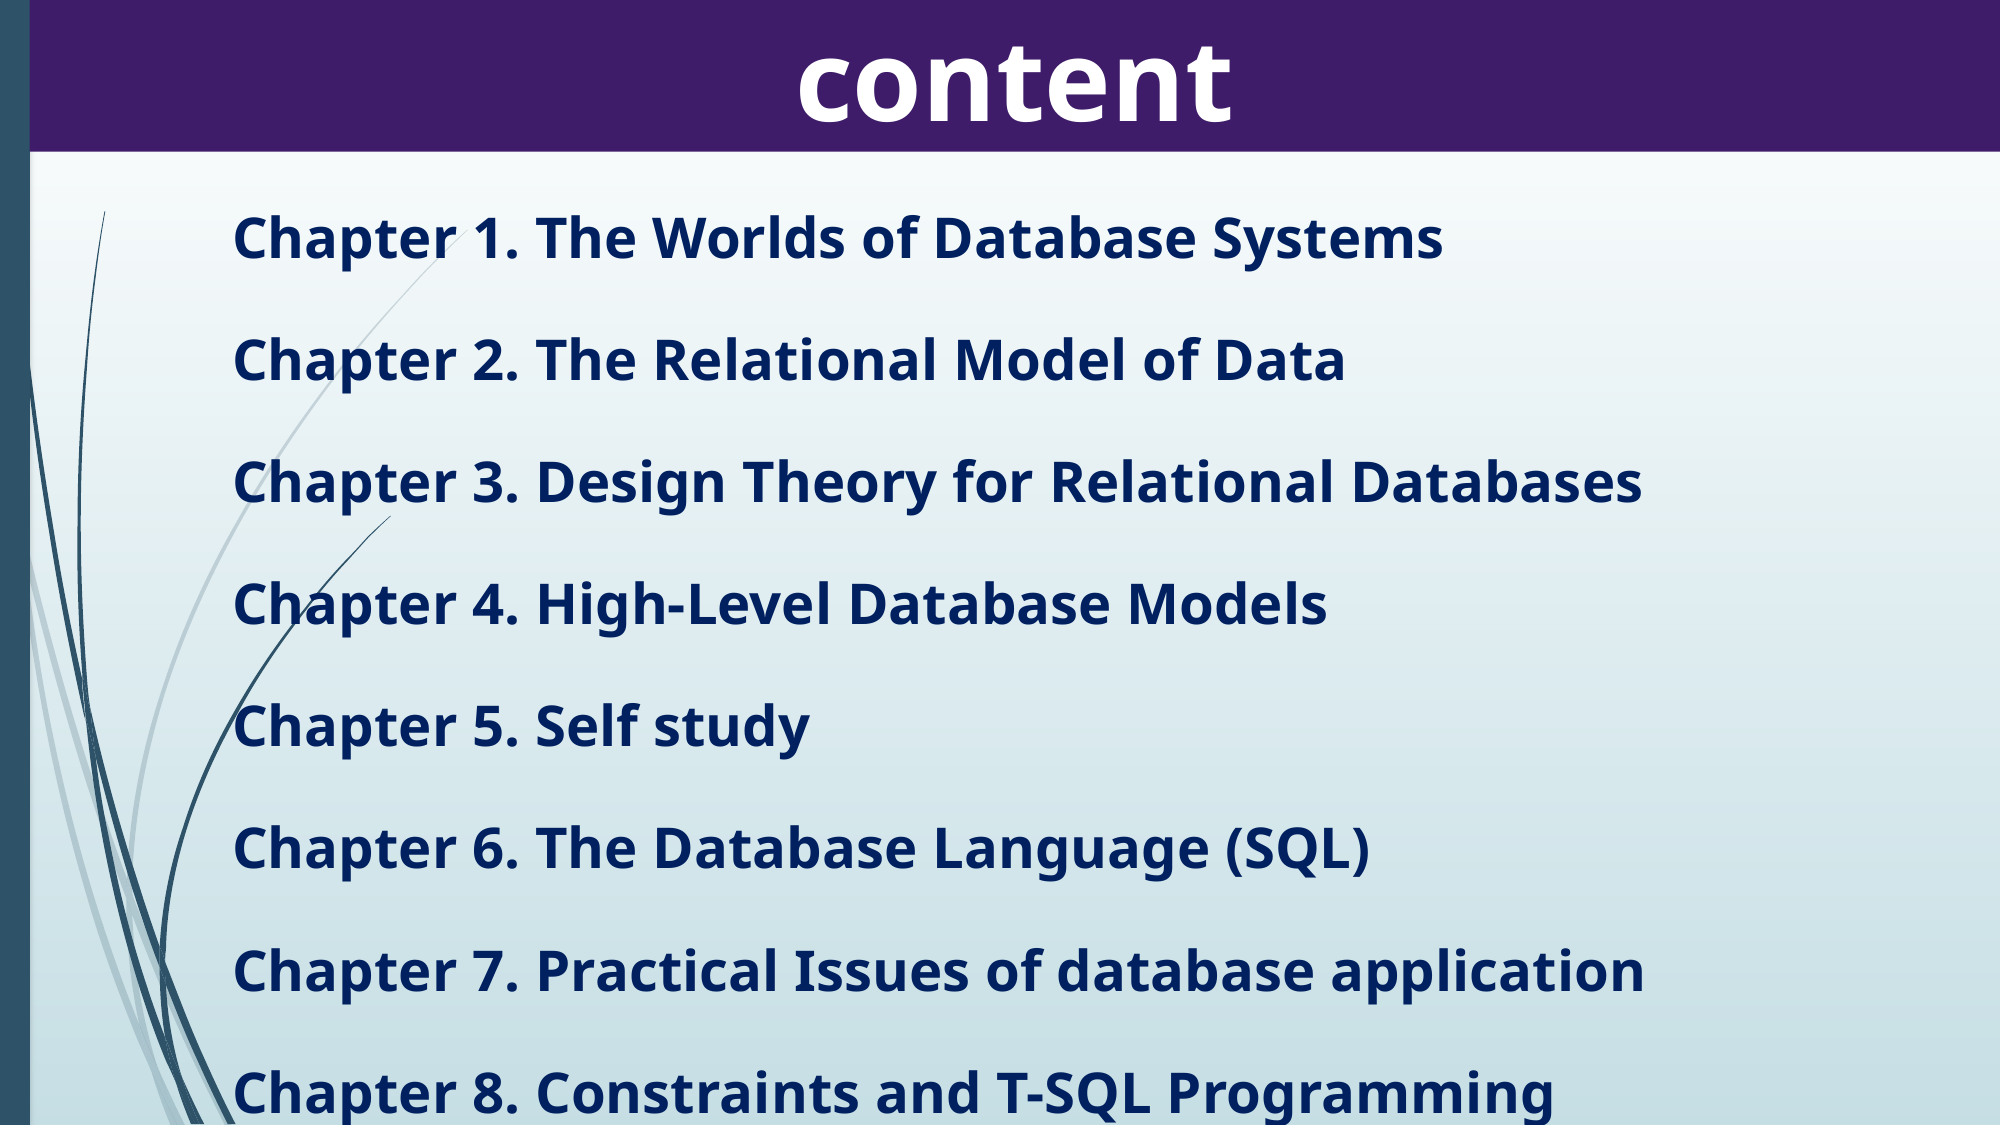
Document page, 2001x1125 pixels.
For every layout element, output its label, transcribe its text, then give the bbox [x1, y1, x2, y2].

title content [29, 0, 2000, 152]
list Chapter 1. The Worlds of Database Systems Chapter 2. The Relational Model of Data Chapter 3. Design Theory for Relational Databases Chapter 4. High-Level Database Models Chapter 5. Self study Chapter 6. The Database Language (SQL) Chapter 7. Practical Issues of database application Chapter 8. Constraints and T-SQL Programming [217, 161, 2000, 964]
